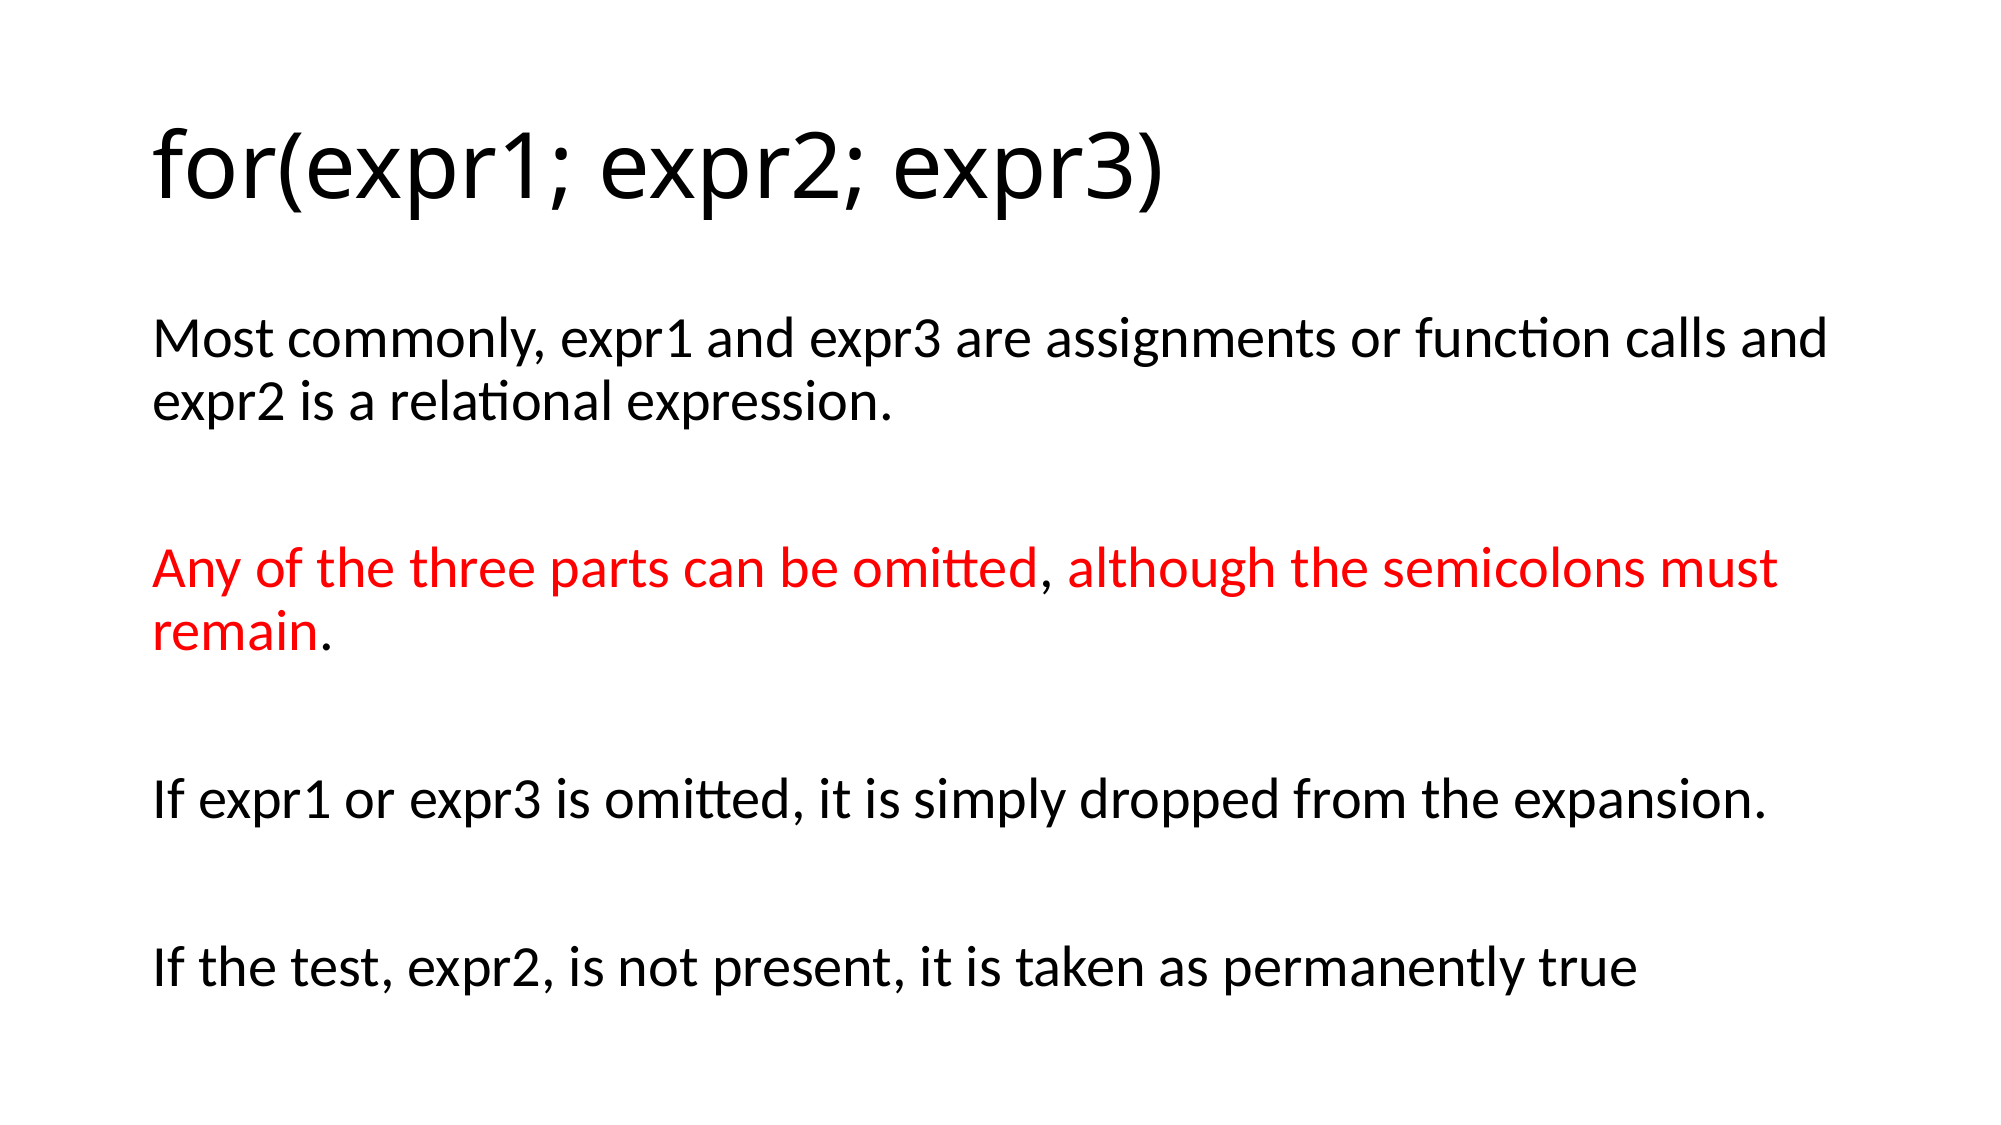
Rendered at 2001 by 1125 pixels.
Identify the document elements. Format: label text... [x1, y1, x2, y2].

list Most commonly, expr1 and expr3 are assignments or function calls and expr2 is a relational expression. Any of the three parts can be omitted, although the semicolons must remain. If expr1 or expr3 is omitted, it is simply dropped from the expansion. If the test, expr2, is not present, it is taken as permanently true [137, 299, 1863, 1014]
title for(expr1; expr2; expr3) [137, 59, 1863, 278]
